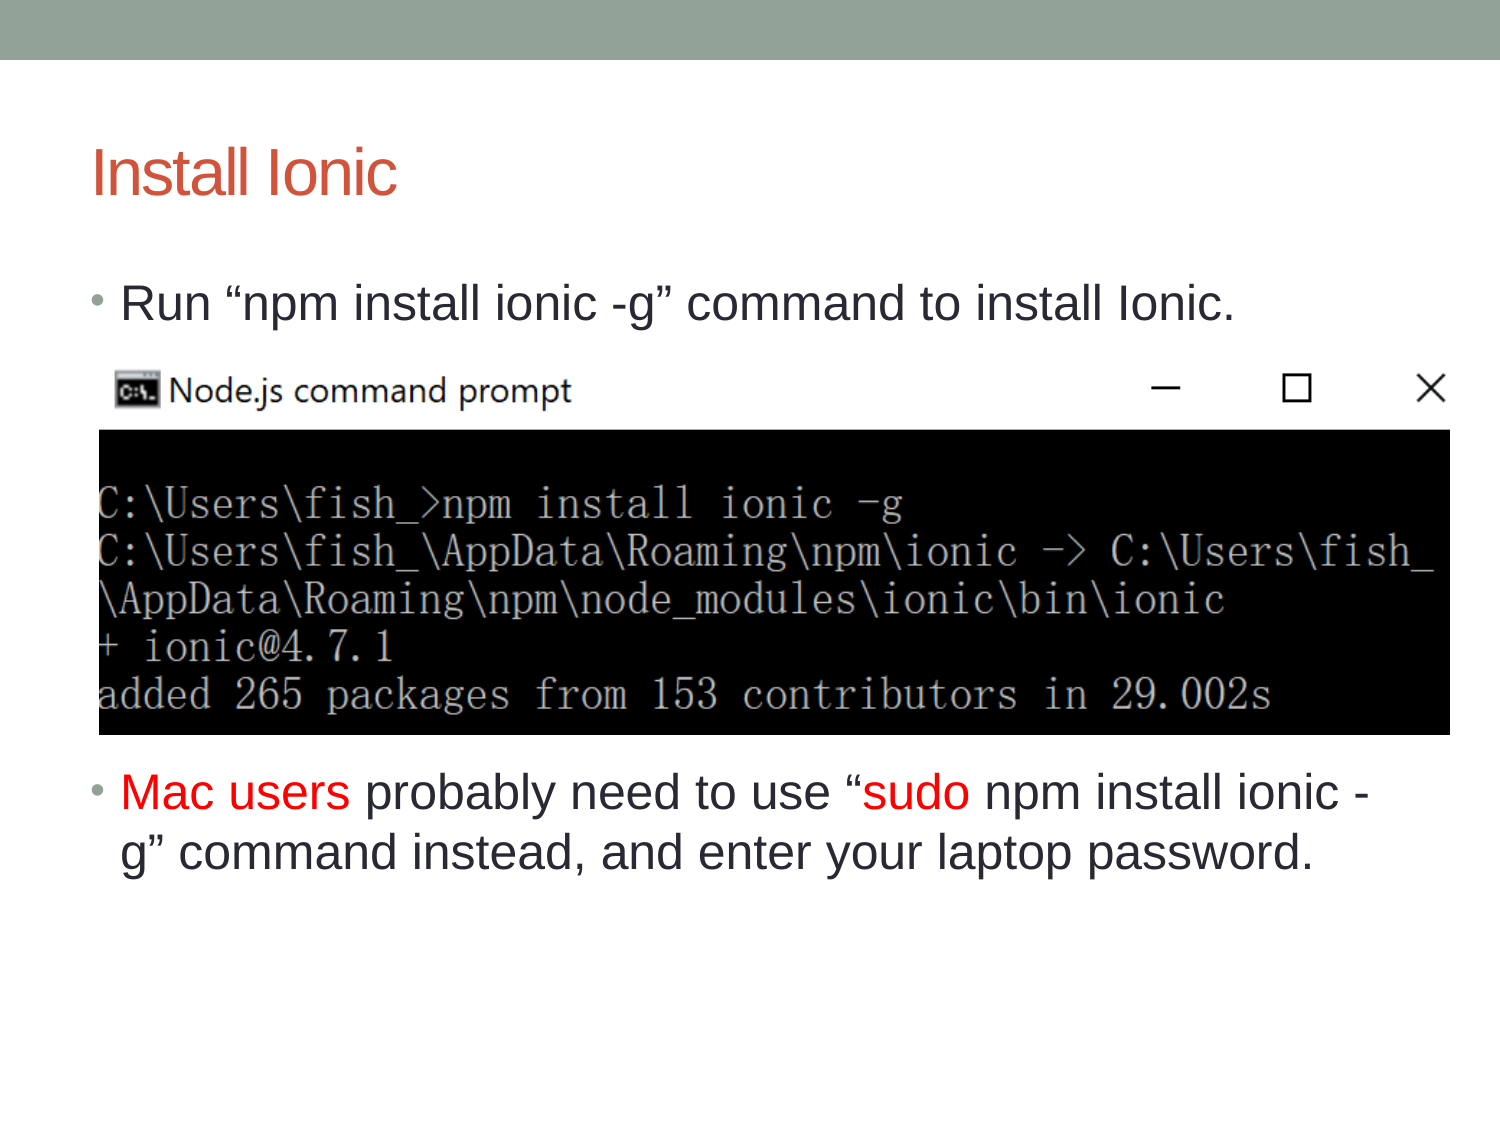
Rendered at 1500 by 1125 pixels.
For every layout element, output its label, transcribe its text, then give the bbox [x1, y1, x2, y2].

title Install Ionic [75, 87, 1425, 250]
list Run “npm install ionic -g” command to install Ionic. Mac users probably need to use “sudo npm install ionic -g” command instead, and enter your laptop password. [75, 262, 1425, 1063]
picture [99, 349, 1451, 735]
